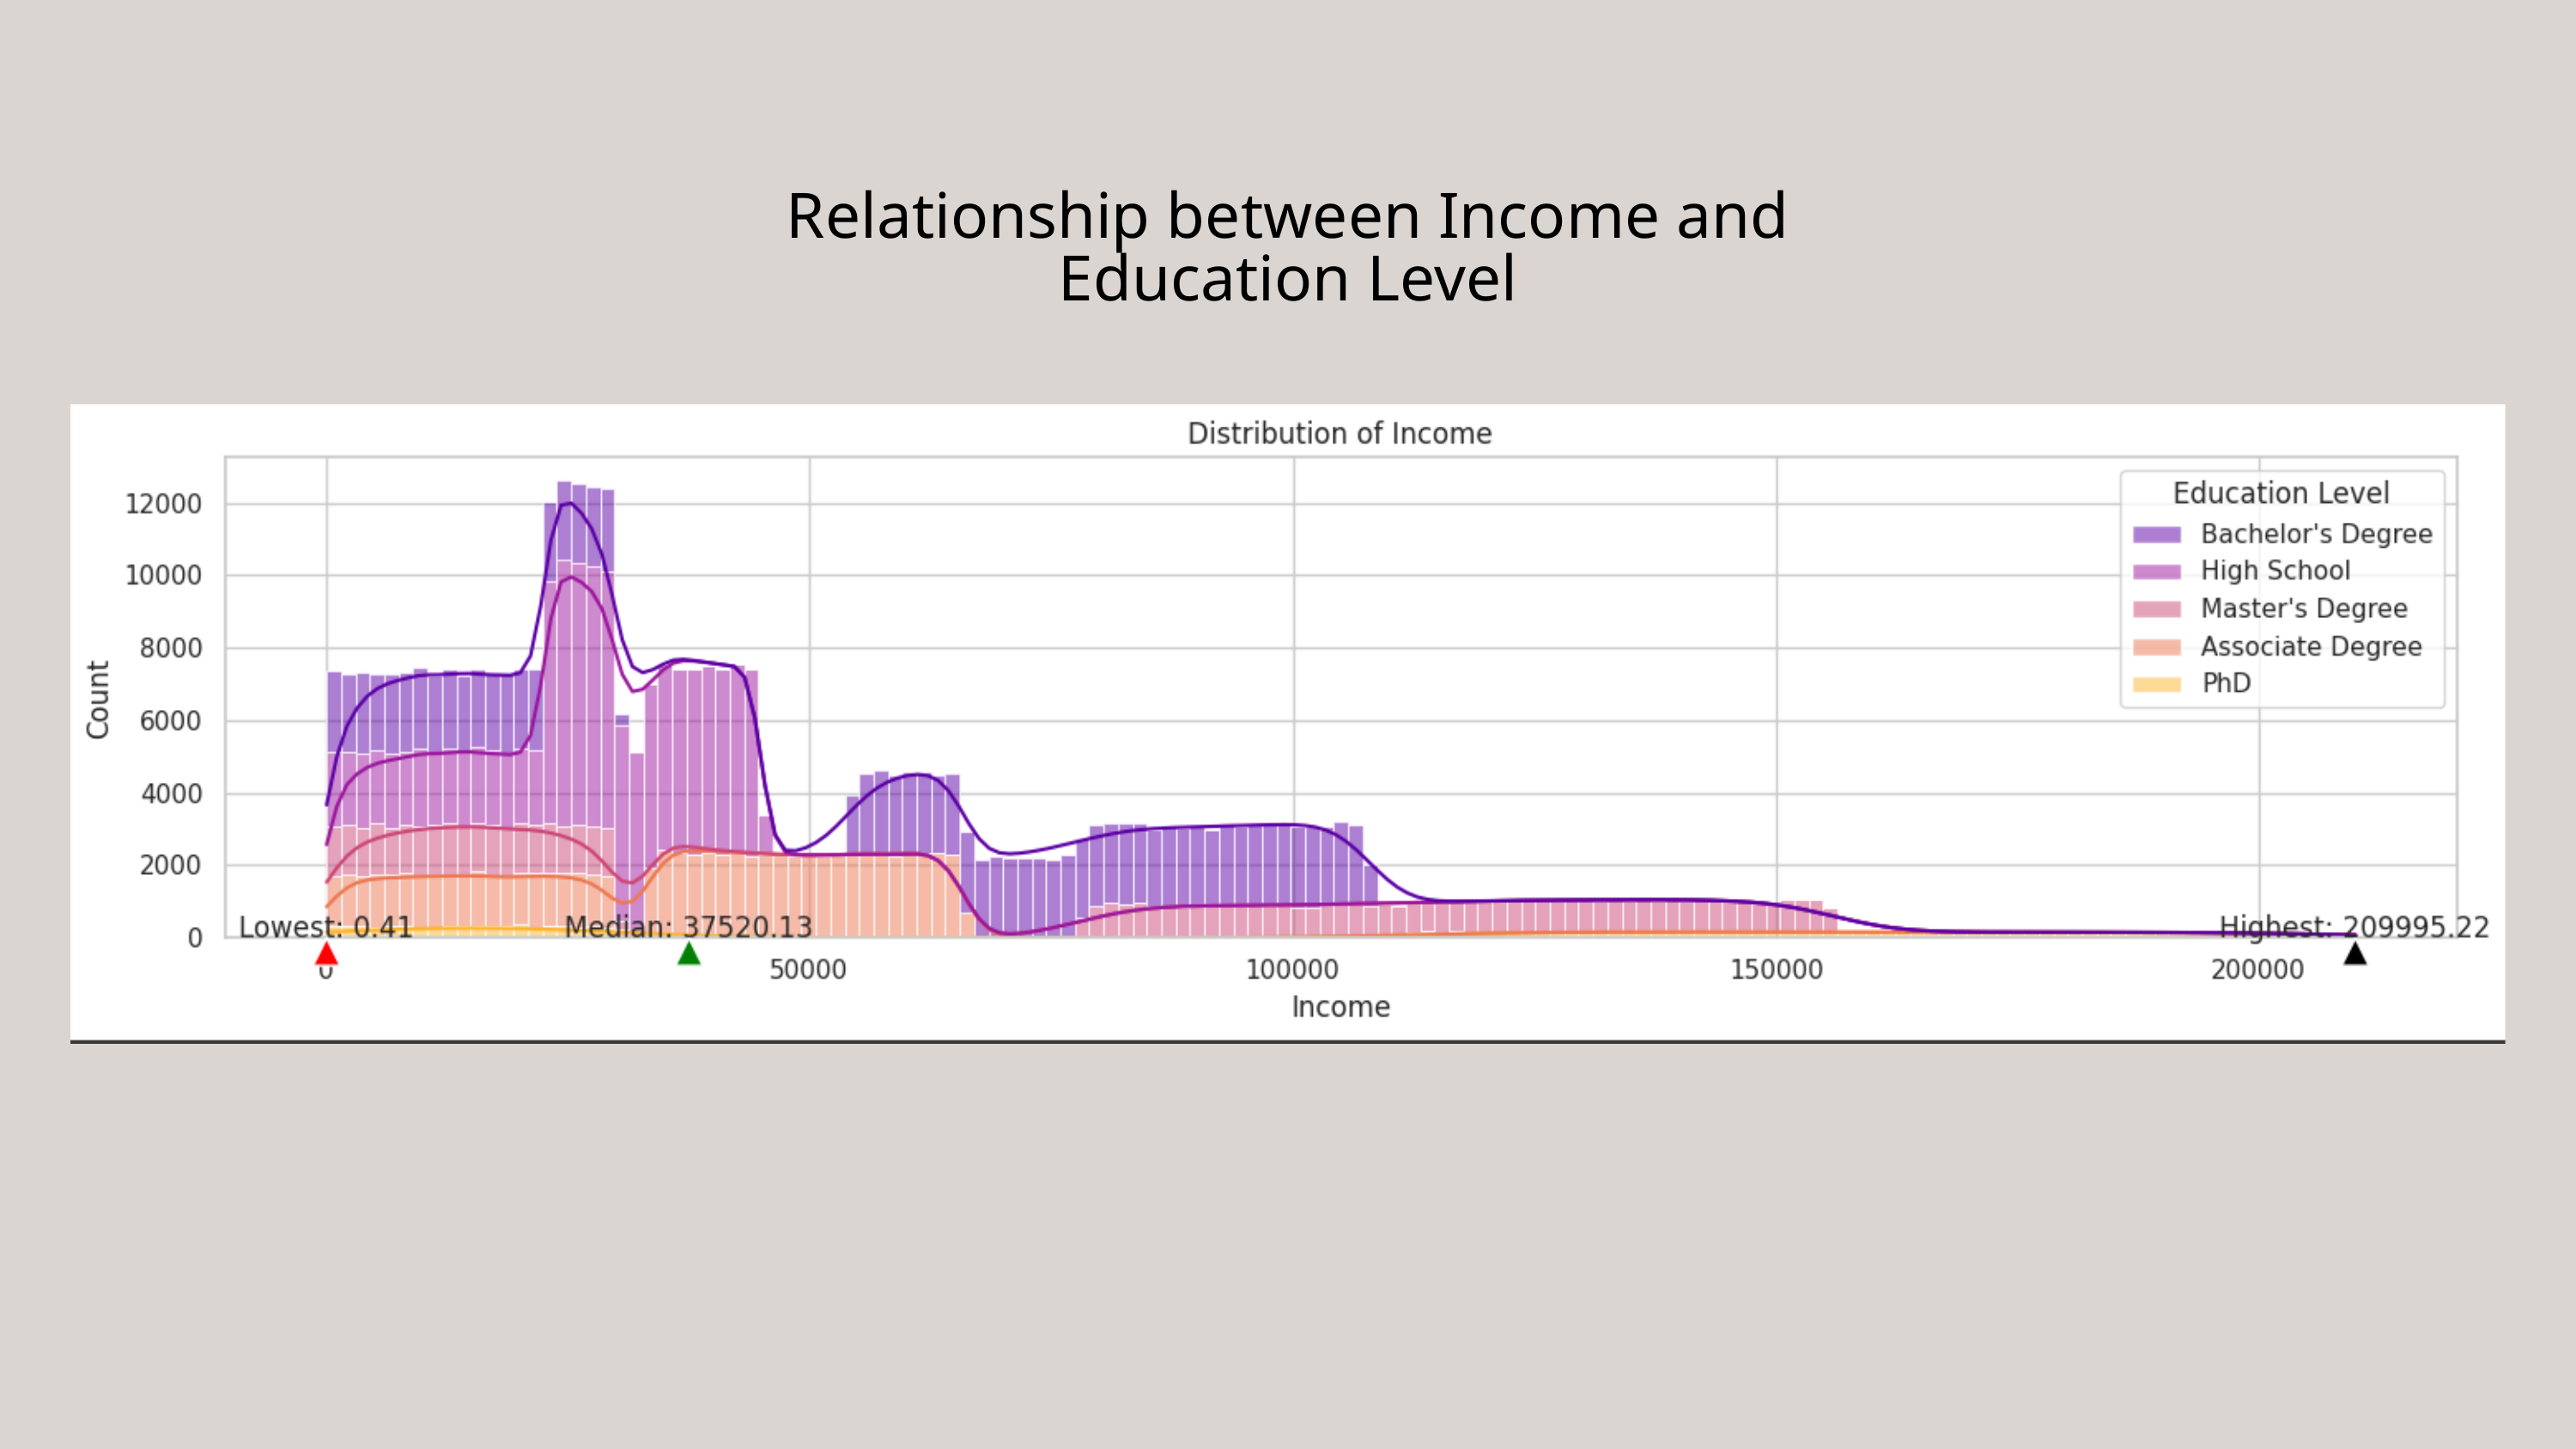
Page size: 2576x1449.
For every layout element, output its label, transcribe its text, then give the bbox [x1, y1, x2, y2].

text_box [70, 404, 2506, 1044]
text_box Relationship between Income and Education Level [762, 188, 1814, 314]
